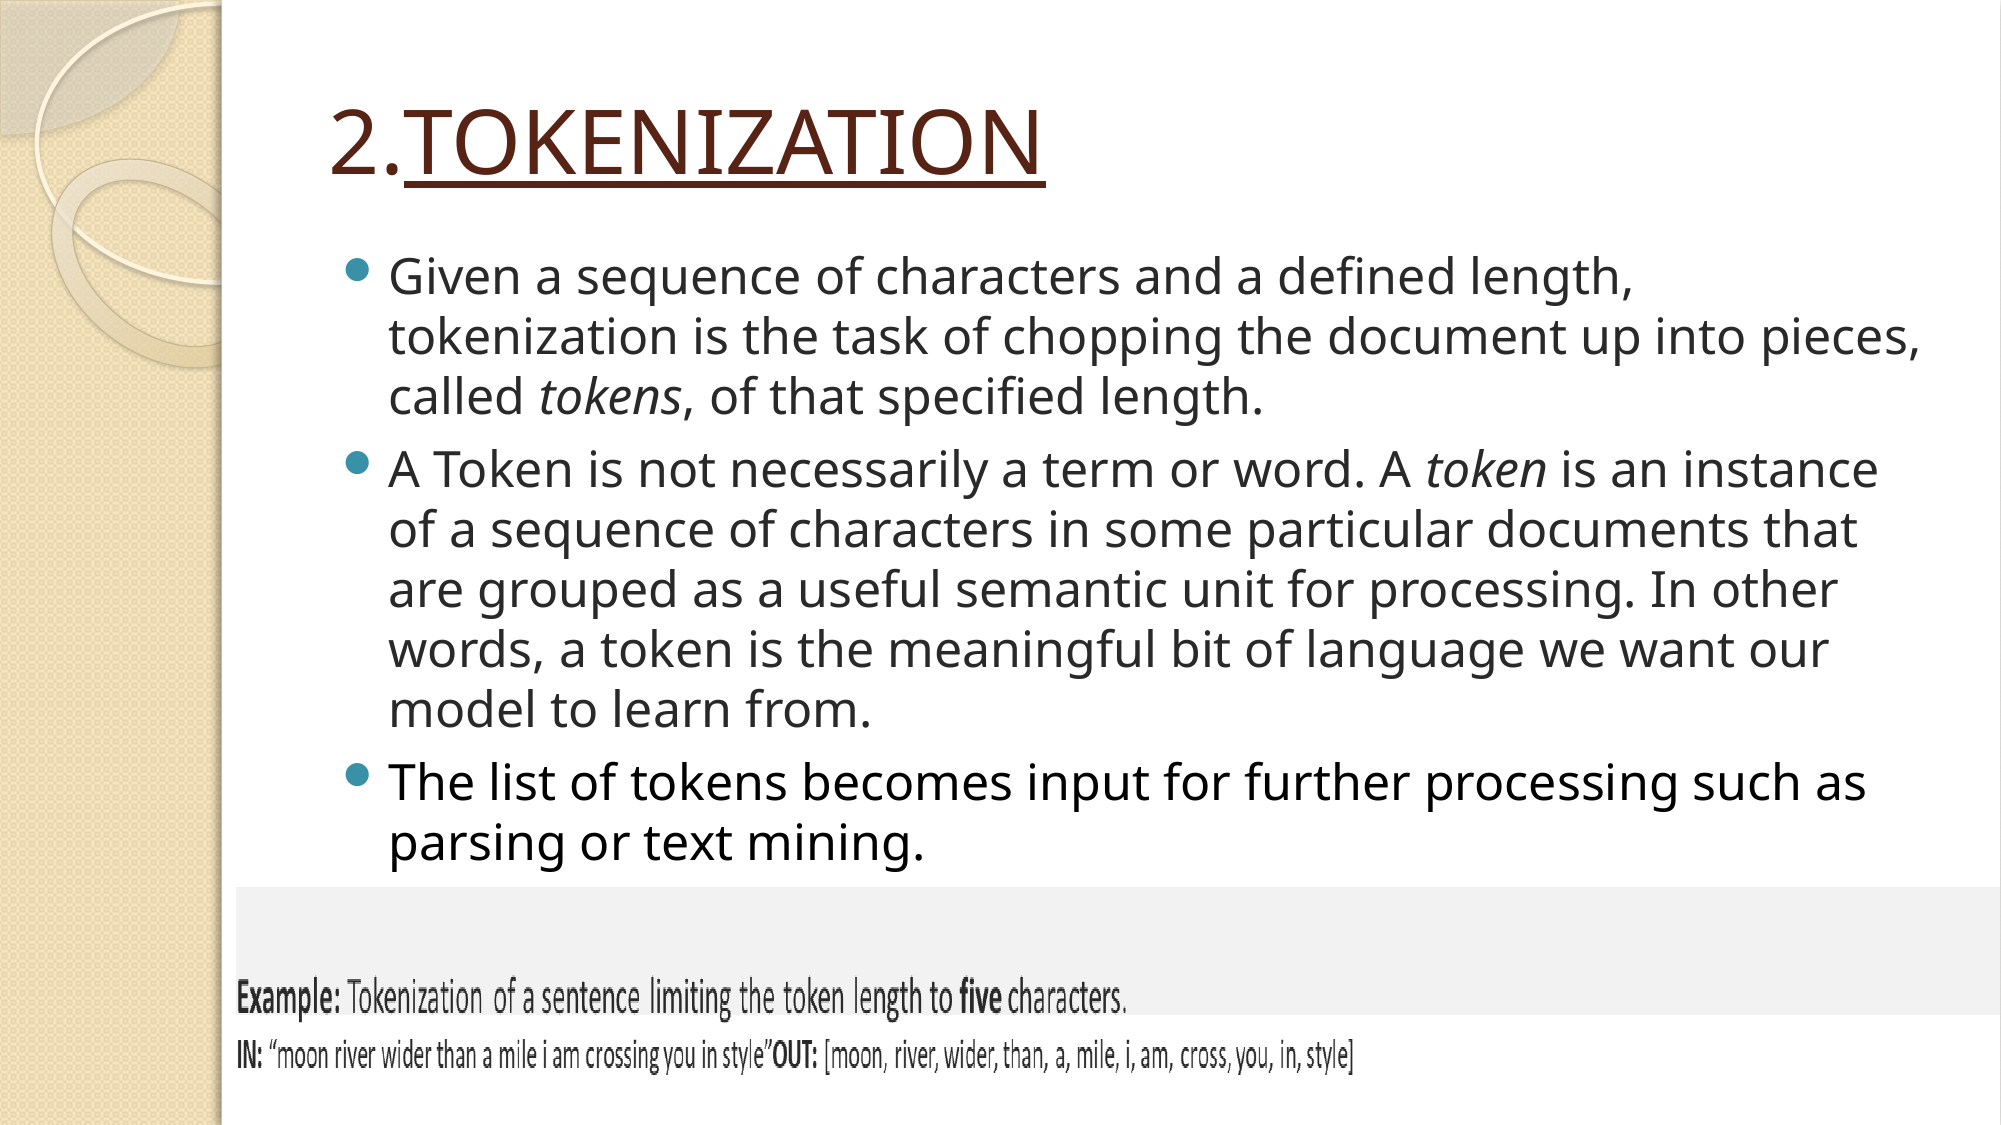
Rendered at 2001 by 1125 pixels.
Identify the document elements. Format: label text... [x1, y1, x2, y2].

picture [218, 887, 2000, 1106]
title 2.TOKENIZATION [313, 45, 1954, 233]
list Given a sequence of characters and a defined length, tokenization is the task of chopping the document up into pieces, called tokens, of that specified length. A Token is not necessarily a term or word. A token is an instance of a sequence of characters in some particular documents that are grouped as a useful semantic unit for processing. In other words, a token is the meaningful bit of language we want our model to learn from. The list of tokens becomes input for further processing such as parsing or text mining. [313, 237, 1954, 883]
